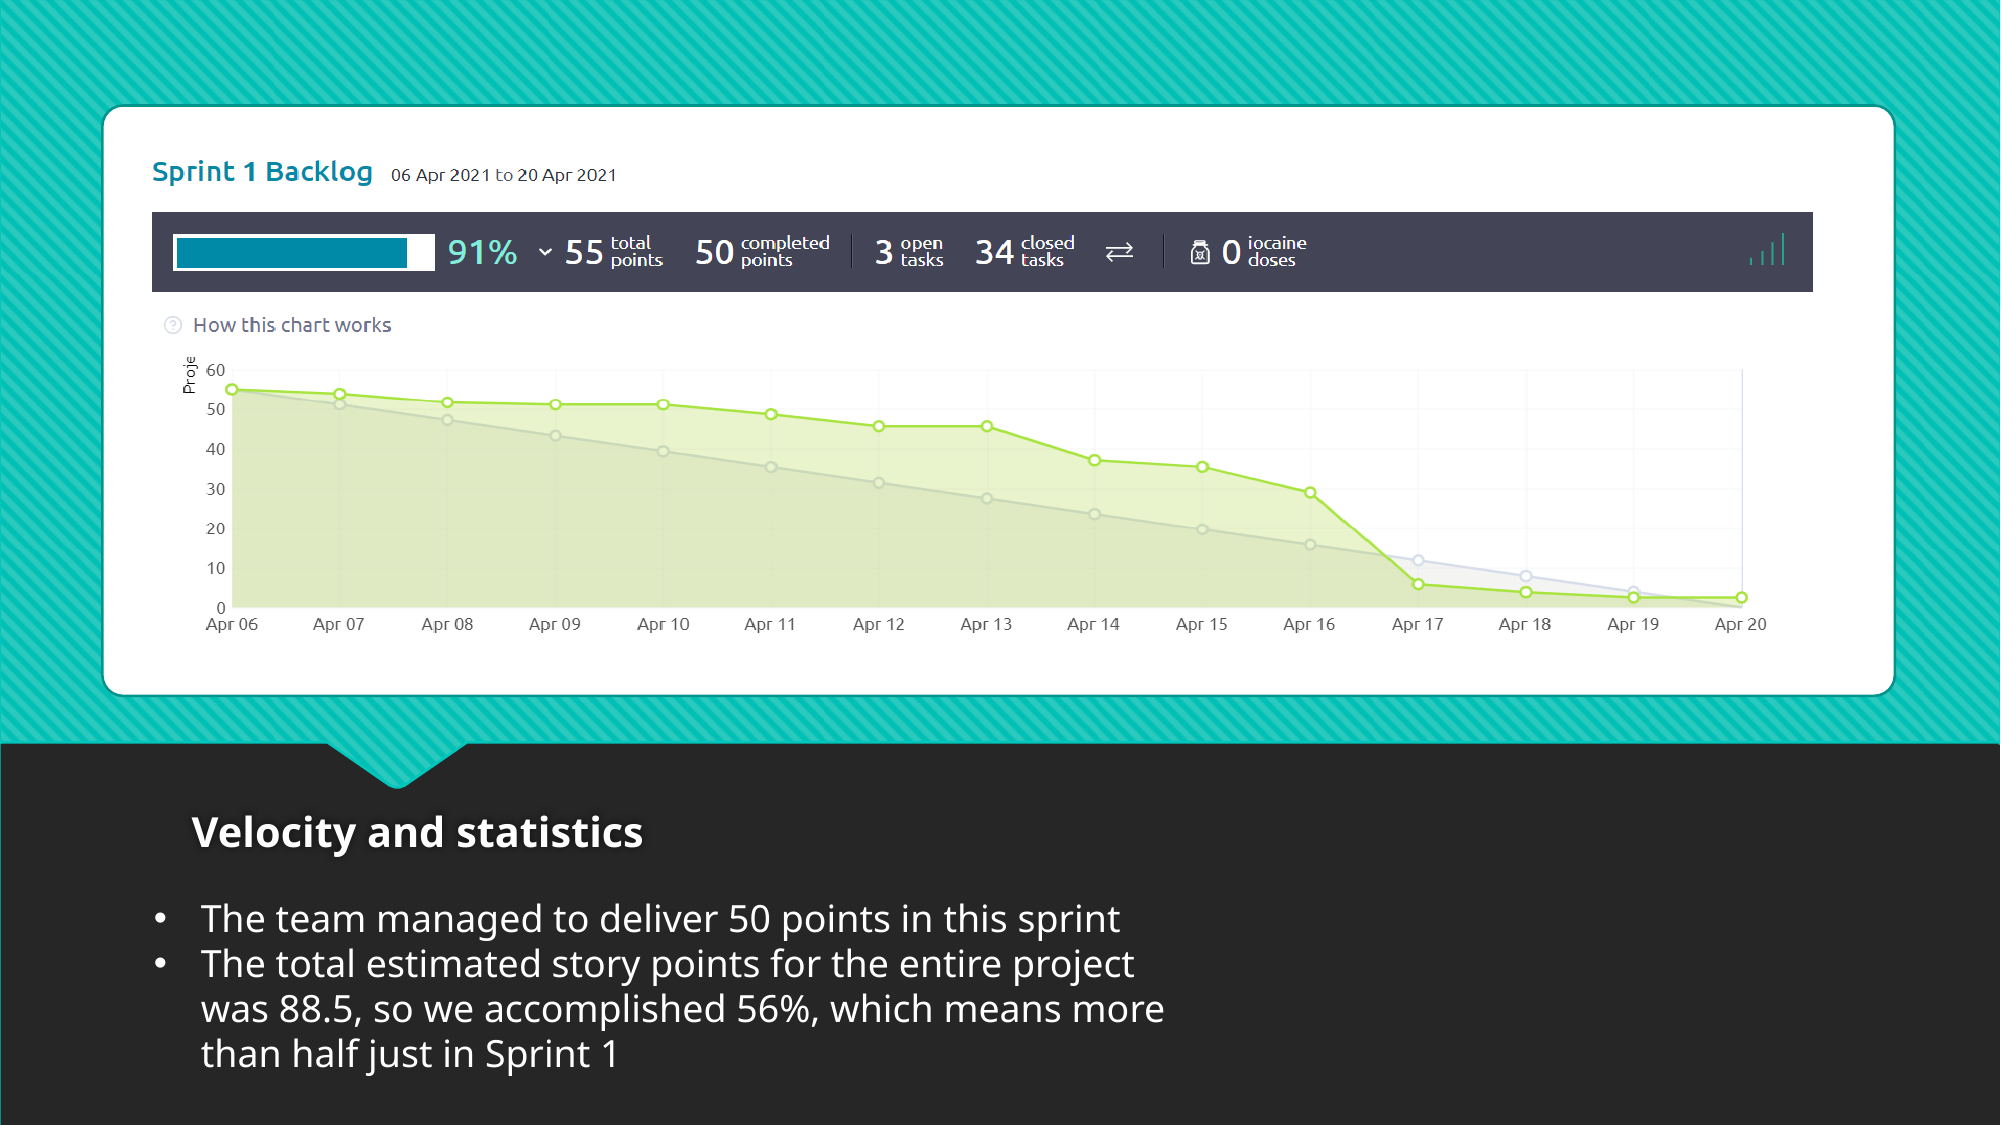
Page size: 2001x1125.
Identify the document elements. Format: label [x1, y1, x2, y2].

picture [138, 146, 1823, 655]
text_box [0, 742, 2000, 1125]
text_box [101, 104, 1897, 698]
text_box [0, 0, 2000, 742]
